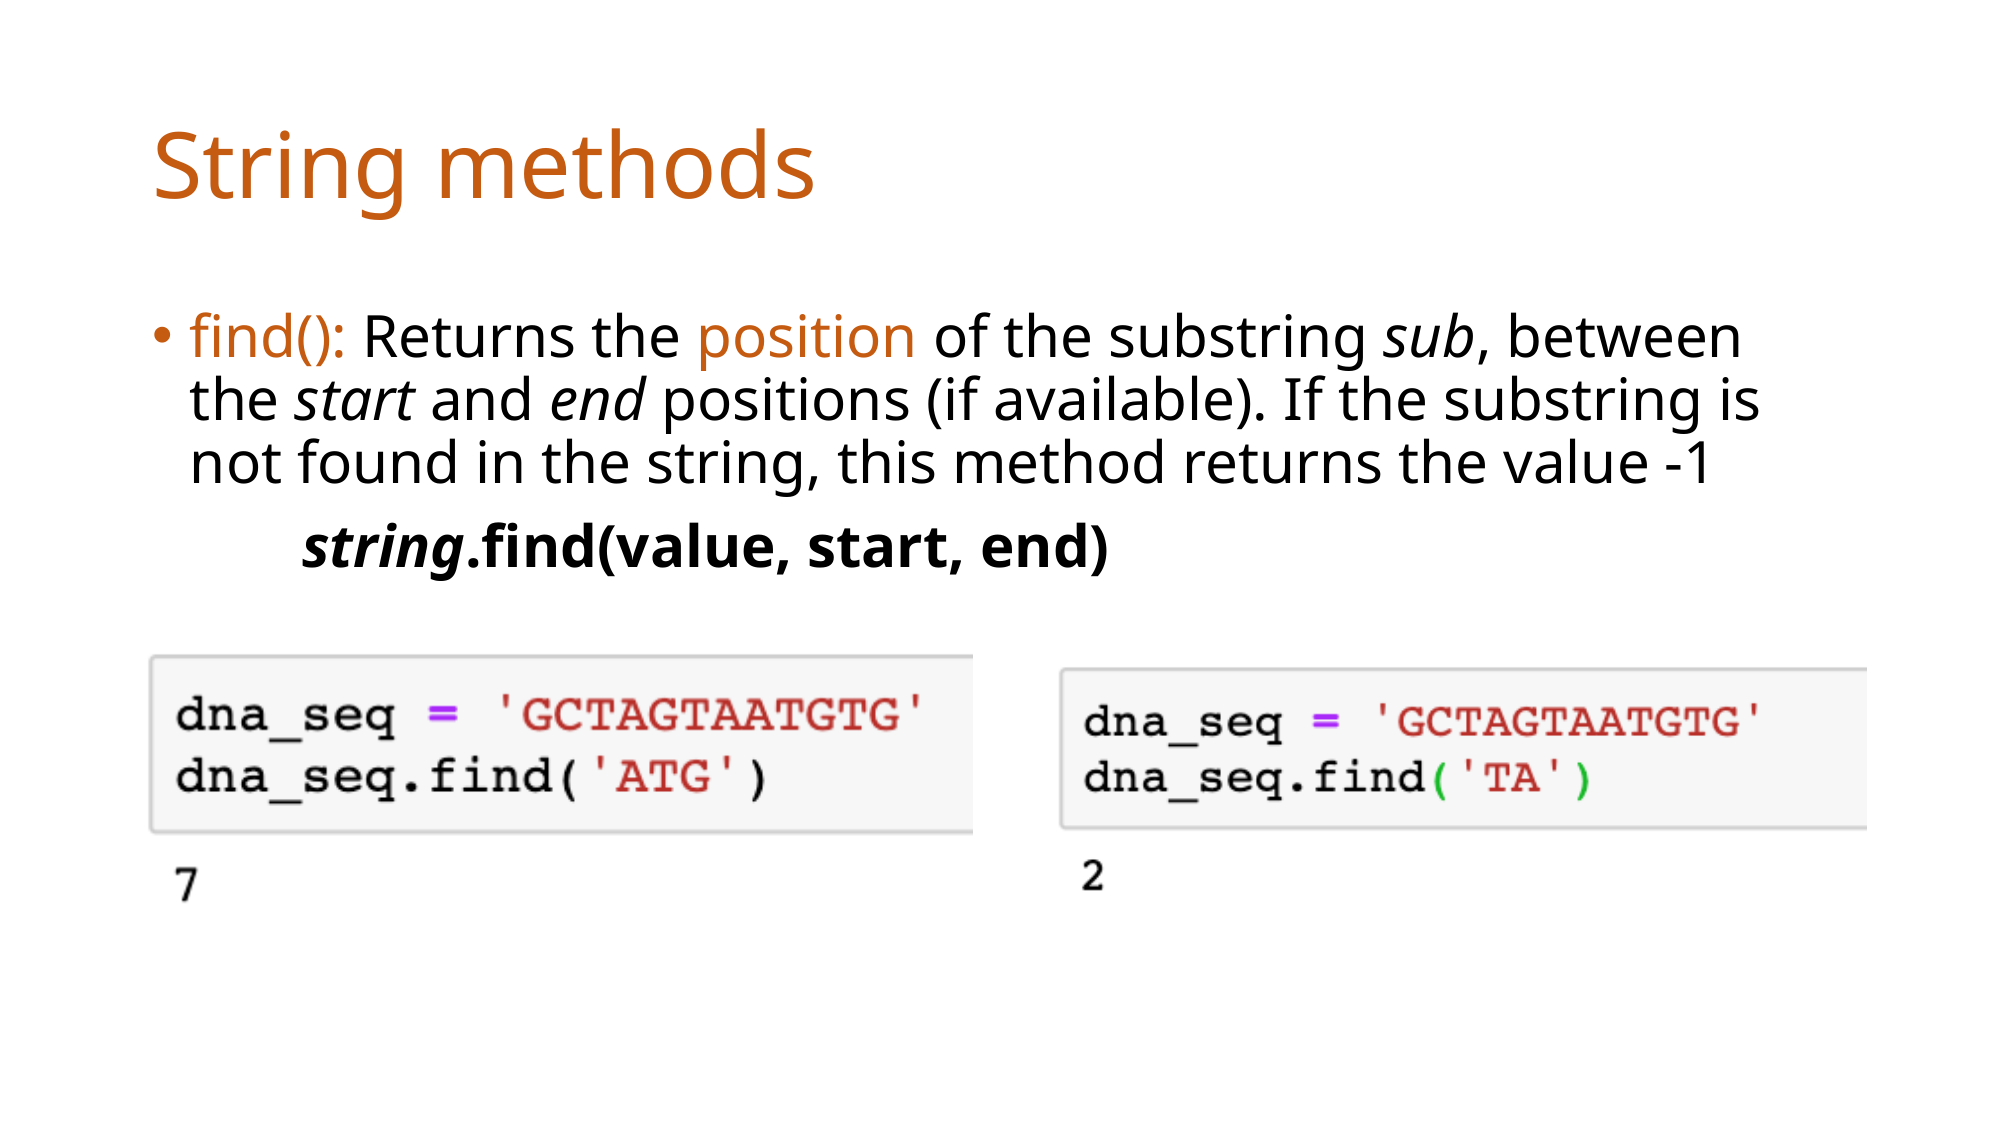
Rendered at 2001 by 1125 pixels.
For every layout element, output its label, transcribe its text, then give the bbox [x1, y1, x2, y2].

picture [1054, 648, 1867, 930]
picture [137, 637, 973, 953]
list find(): Returns the position of the substring sub, between the start and end positions (if available). If the substring is not found in the string, this method returns the value -1 string.find(value, start, end) [137, 299, 1863, 1014]
title String methods [137, 59, 1863, 278]
